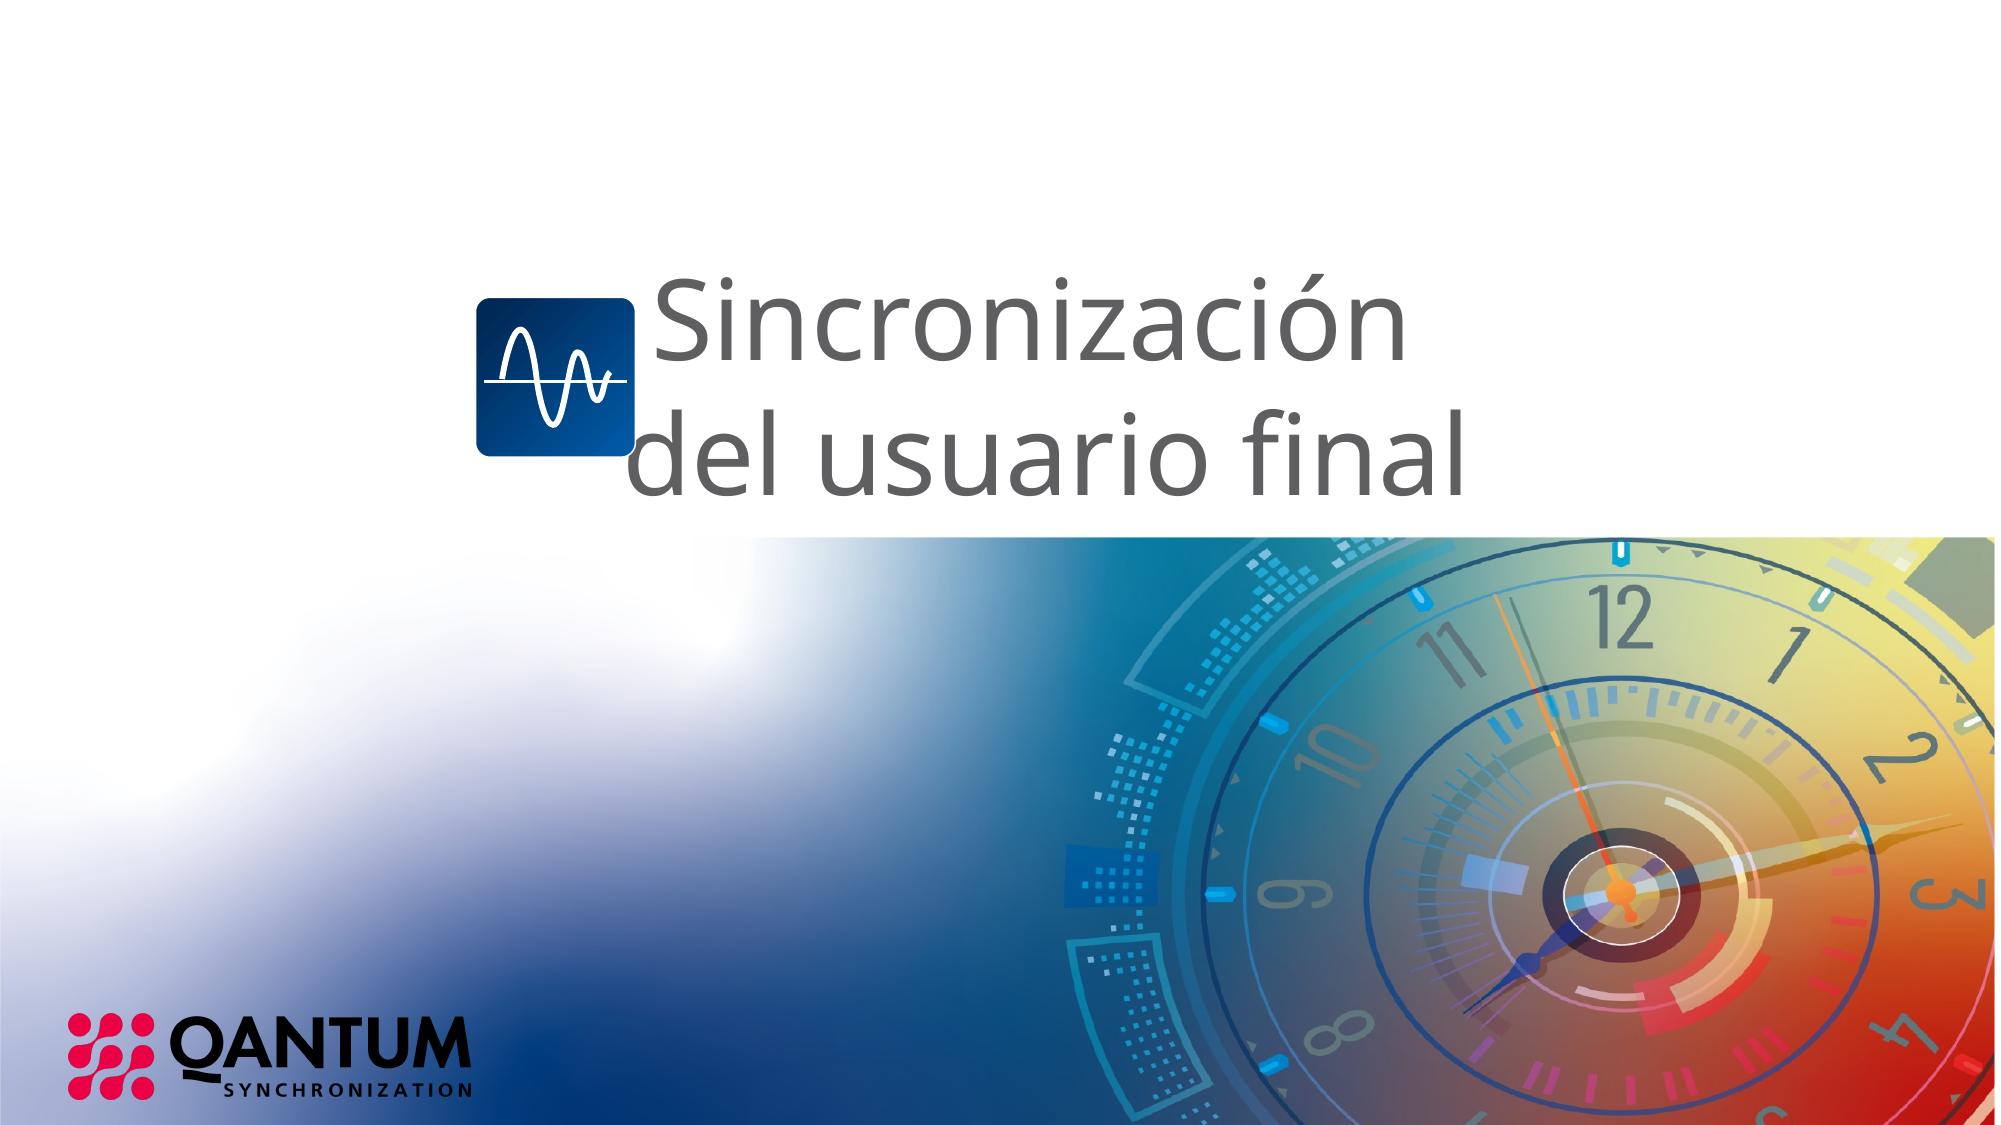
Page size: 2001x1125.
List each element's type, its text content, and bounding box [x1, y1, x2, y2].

picture [0, 537, 1995, 1125]
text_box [475, 297, 636, 458]
title Sincronización del usuario final [362, 110, 1731, 519]
